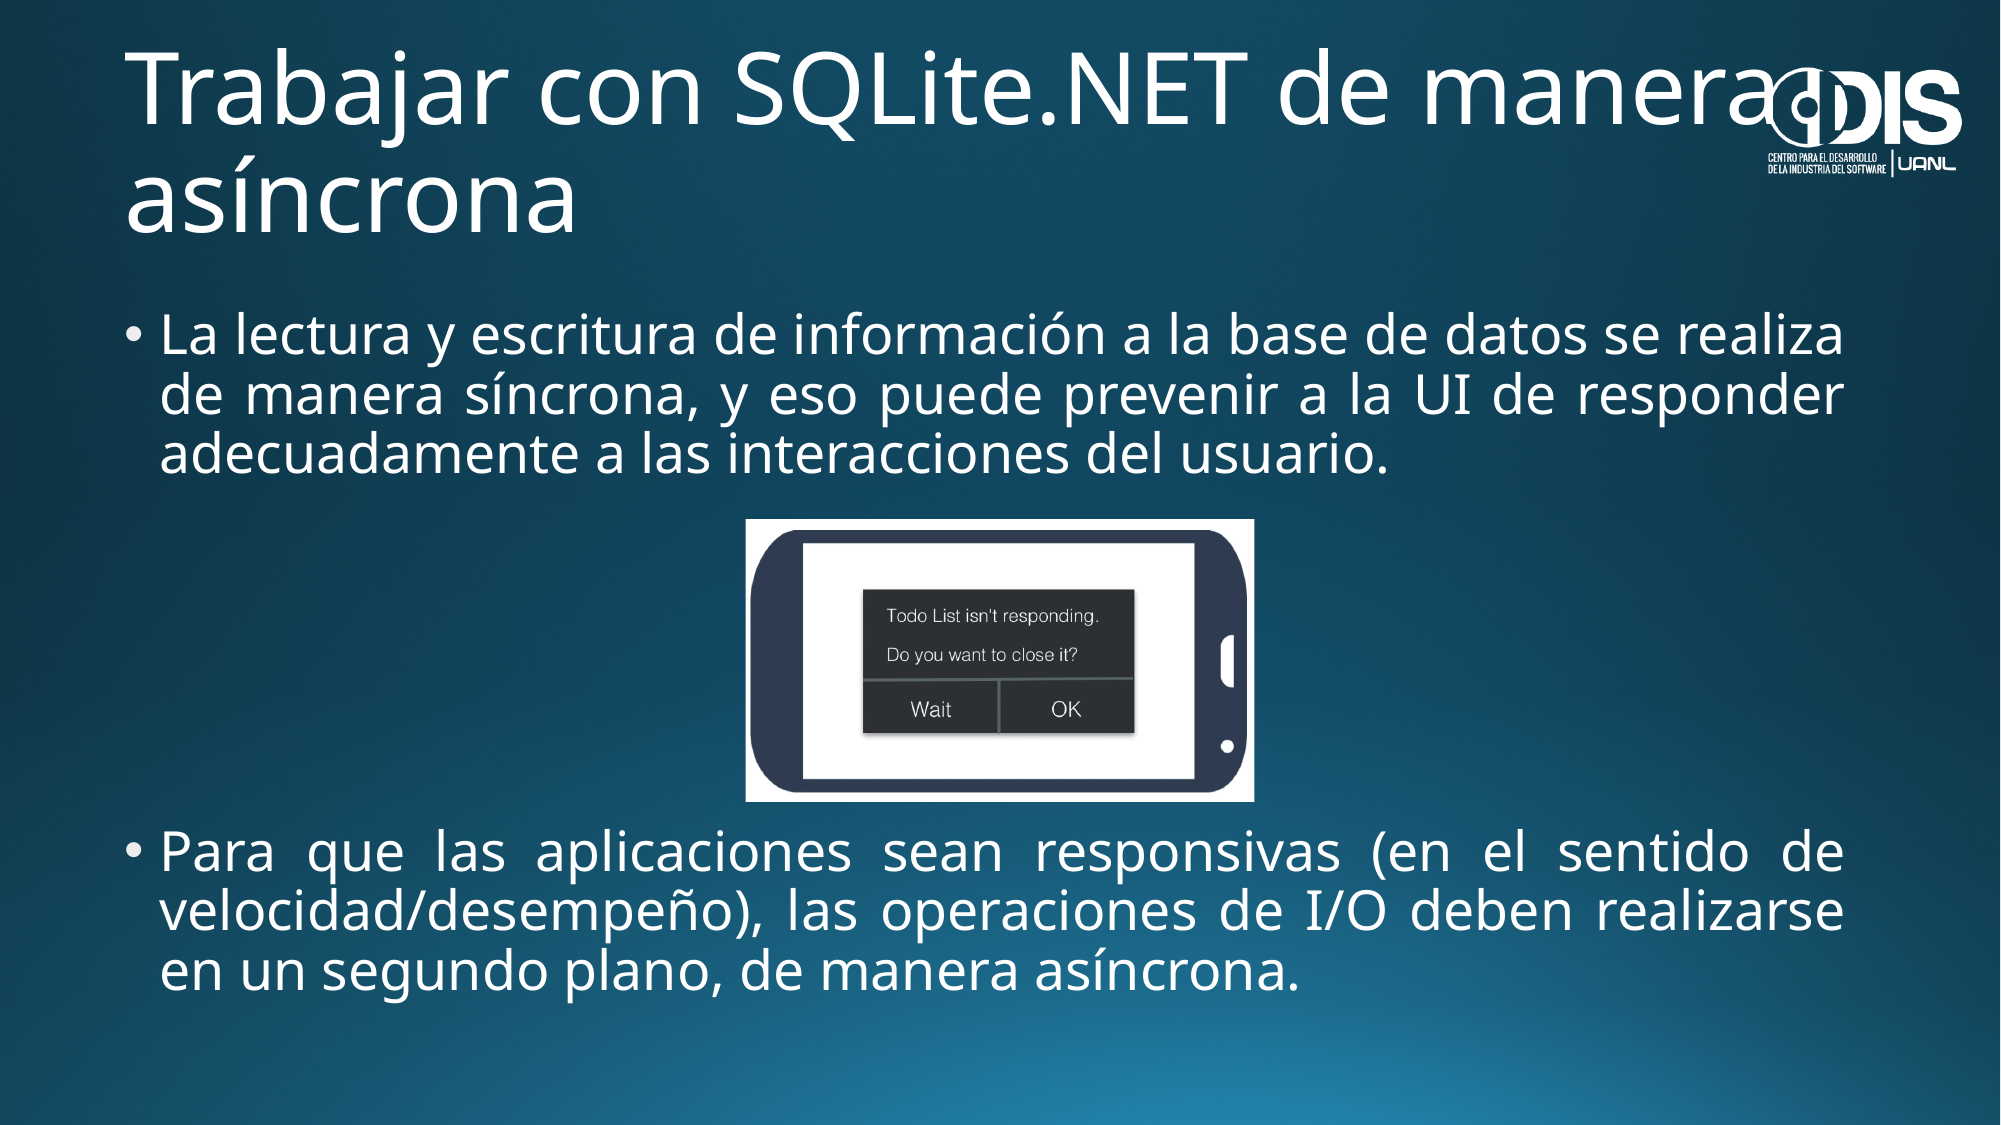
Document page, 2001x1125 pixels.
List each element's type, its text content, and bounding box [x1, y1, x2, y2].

list La lectura y escritura de información a la base de datos se realiza de manera síncrona, y eso puede prevenir a la UI de responder adecuadamente a las interacciones del usuario. Para que las aplicaciones sean responsivas (en el sentido de velocidad/desempeño), las operaciones de I/O deben realizarse en un segundo plano, de manera asíncrona. [109, 299, 1863, 1014]
picture [0, 0, 2001, 1125]
title Trabajar con SQLite.NET de manera asíncrona [109, 63, 1830, 229]
